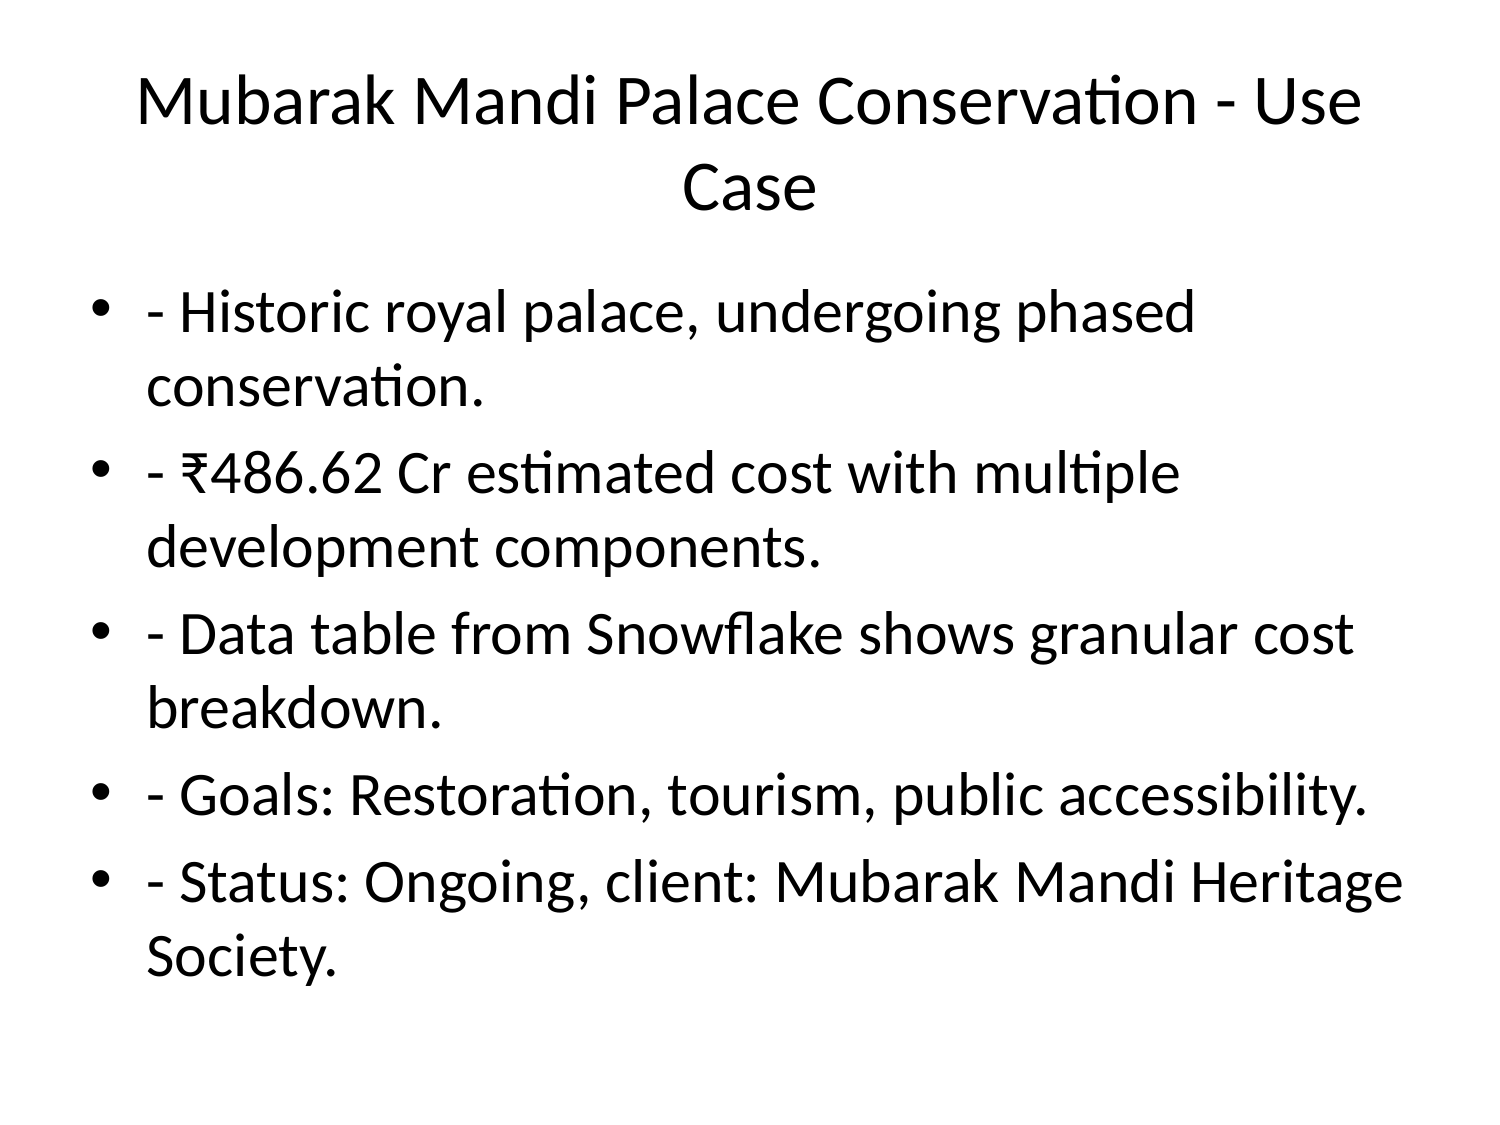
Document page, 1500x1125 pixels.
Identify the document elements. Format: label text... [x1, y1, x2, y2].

title Mubarak Mandi Palace Conservation - Use Case [75, 45, 1425, 233]
list - Historic royal palace, undergoing phased conservation. - ₹486.62 Cr estimated cost with multiple development components. - Data table from Snowflake shows granular cost breakdown. - Goals: Restoration, tourism, public accessibility. - Status: Ongoing, client: Mubarak Mandi Heritage Society. [75, 262, 1425, 1005]
